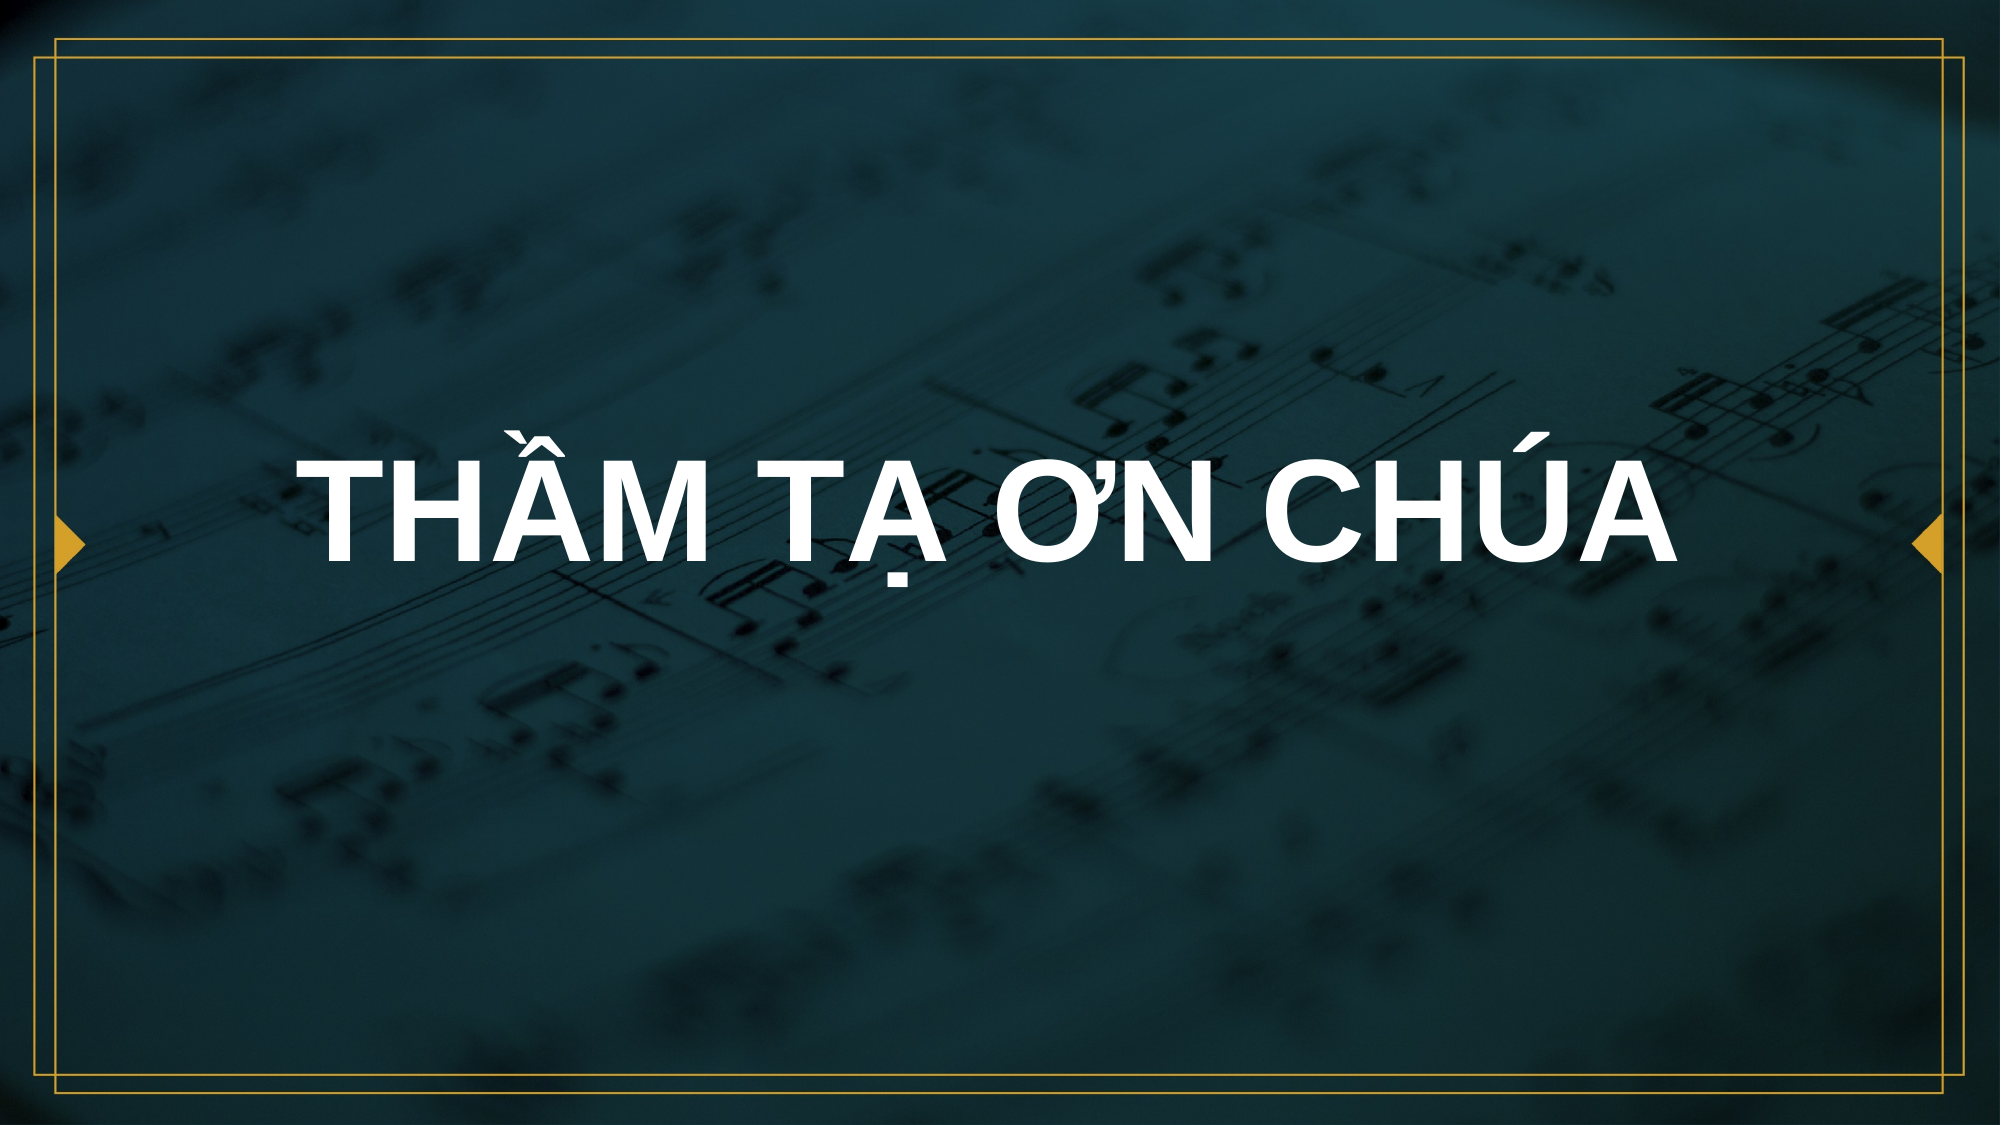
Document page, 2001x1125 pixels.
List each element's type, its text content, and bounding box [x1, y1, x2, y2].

picture [0, 0, 2000, 1125]
title THẦM TẠ ƠN CHÚA [103, 151, 1875, 821]
